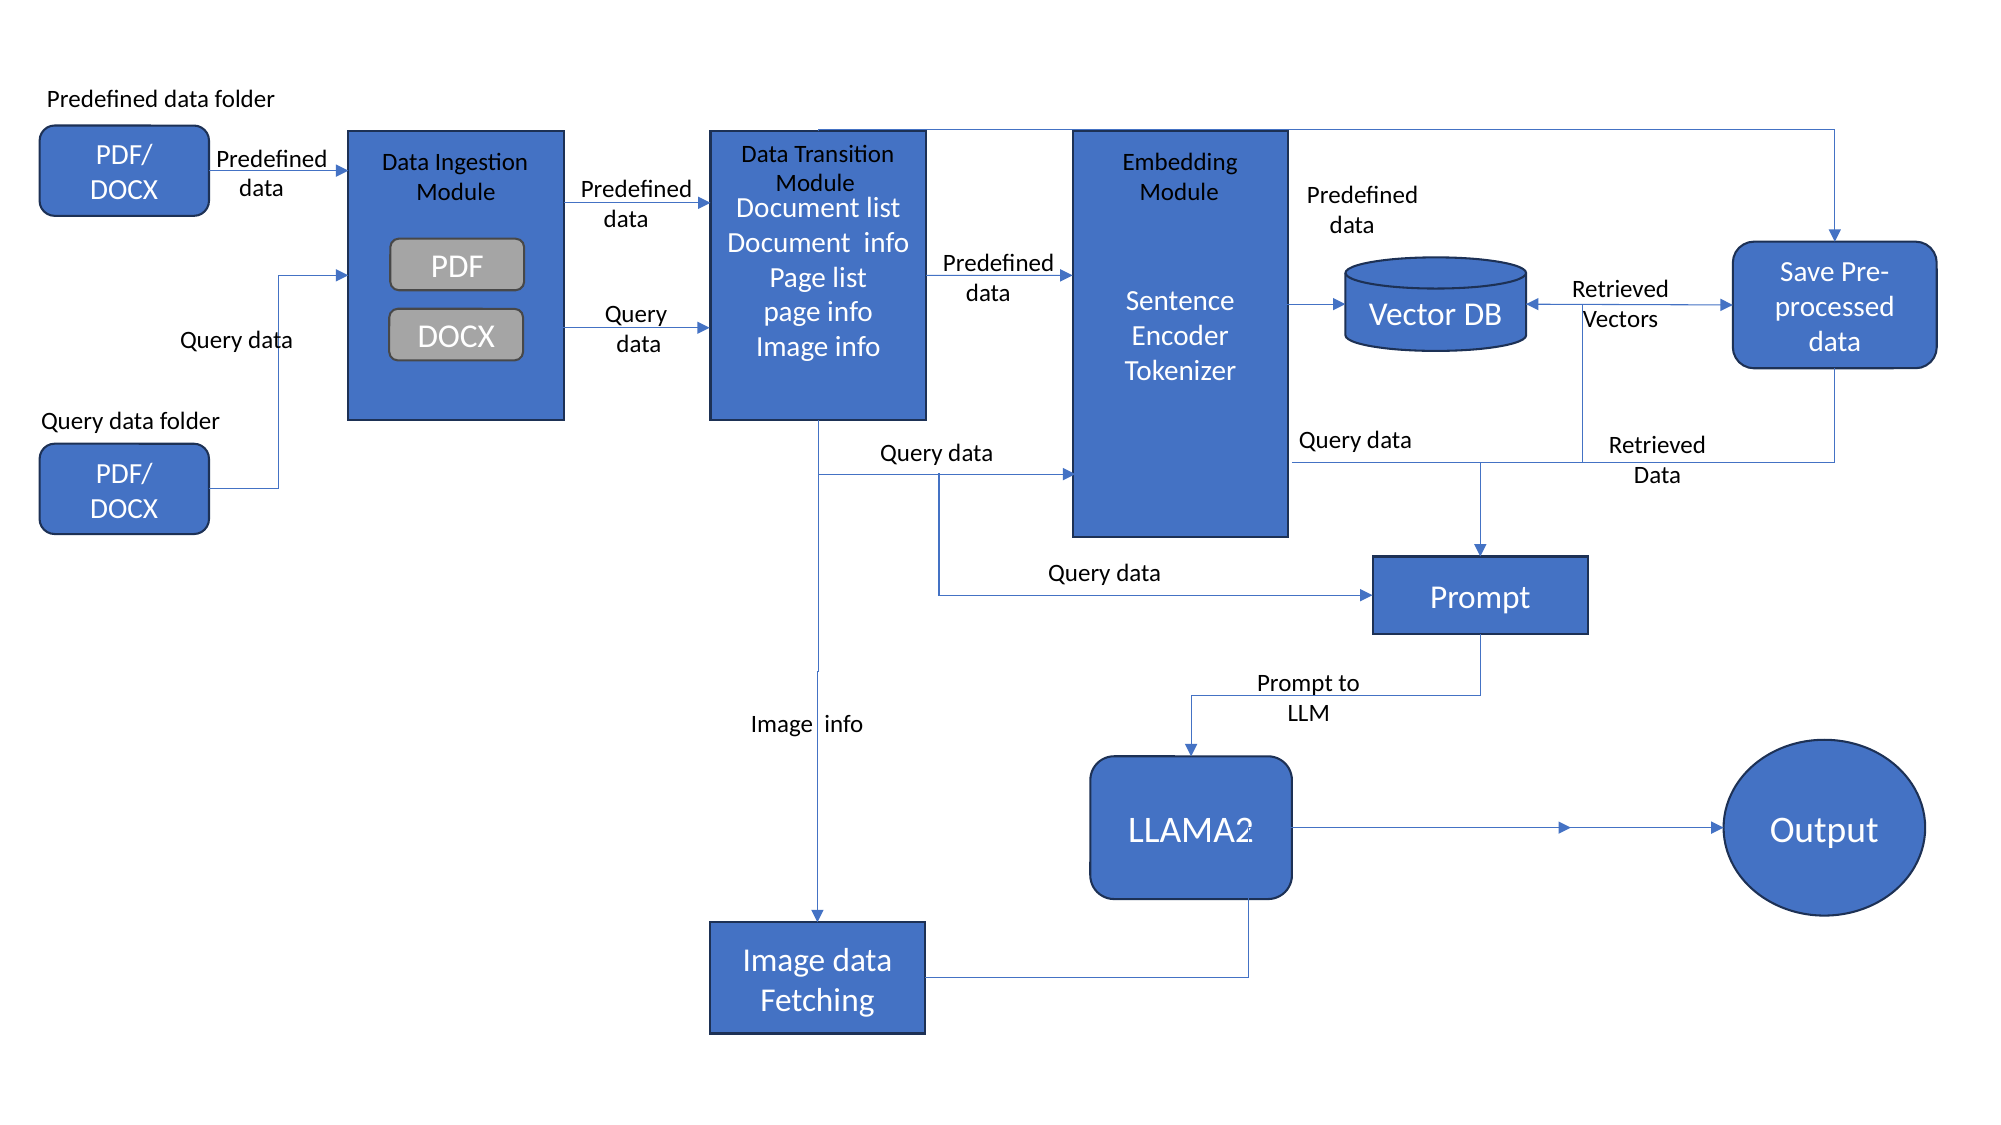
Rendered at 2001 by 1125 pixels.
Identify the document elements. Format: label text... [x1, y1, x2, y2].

text_box Retrieved Vectors [1553, 265, 1689, 304]
text_box Query data [565, 289, 713, 365]
text_box Predefined data [928, 238, 1076, 314]
text_box Vector DB [1383, 256, 1528, 352]
text_box PDF [389, 237, 526, 292]
text_box Image data Fetching [709, 921, 926, 1035]
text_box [1181, 208, 1436, 258]
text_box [919, 318, 974, 576]
text_box Predefined data [1383, 170, 1440, 246]
text_box PDF/ DOCX [38, 124, 209, 217]
text_box Query data [974, 428, 1013, 474]
text_box PDF/ DOCX [38, 443, 211, 536]
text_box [1095, 317, 1217, 752]
text_box Prompt [1397, 555, 1563, 635]
text_box Sentence Encoder Tokenizer [1072, 130, 1271, 538]
text_box Retrieved Vectors [1553, 305, 1563, 370]
text_box Image info [733, 700, 881, 745]
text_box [1271, 0, 1383, 208]
text_box [347, 130, 565, 421]
text_box Predefined data [566, 164, 714, 240]
text_box Query data [1033, 548, 1095, 594]
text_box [208, 275, 349, 489]
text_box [1291, 350, 1436, 463]
text_box Predefined data [201, 134, 349, 210]
text_box Query data [865, 428, 919, 474]
text_box DOCX [388, 307, 525, 362]
text_box LLAMA2 [1089, 755, 1274, 827]
text_box Query data folder [26, 397, 208, 443]
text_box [1274, 550, 1397, 827]
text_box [1271, 258, 1383, 695]
text_box Query data [165, 316, 208, 362]
text_box Save Pre-processed data [1731, 240, 1938, 370]
text_box Output [1722, 738, 1927, 917]
text_box Predefined data folder [32, 75, 291, 120]
text_box Prompt to LLM [1235, 659, 1274, 734]
text_box Embedding Module [1107, 137, 1253, 213]
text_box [925, 827, 1571, 978]
text_box Data Transition Module [726, 129, 910, 205]
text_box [1563, 285, 1752, 640]
text_box Document list Document info Page list page info Image info [709, 130, 927, 421]
text_box Data Ingestion Module [367, 137, 544, 213]
